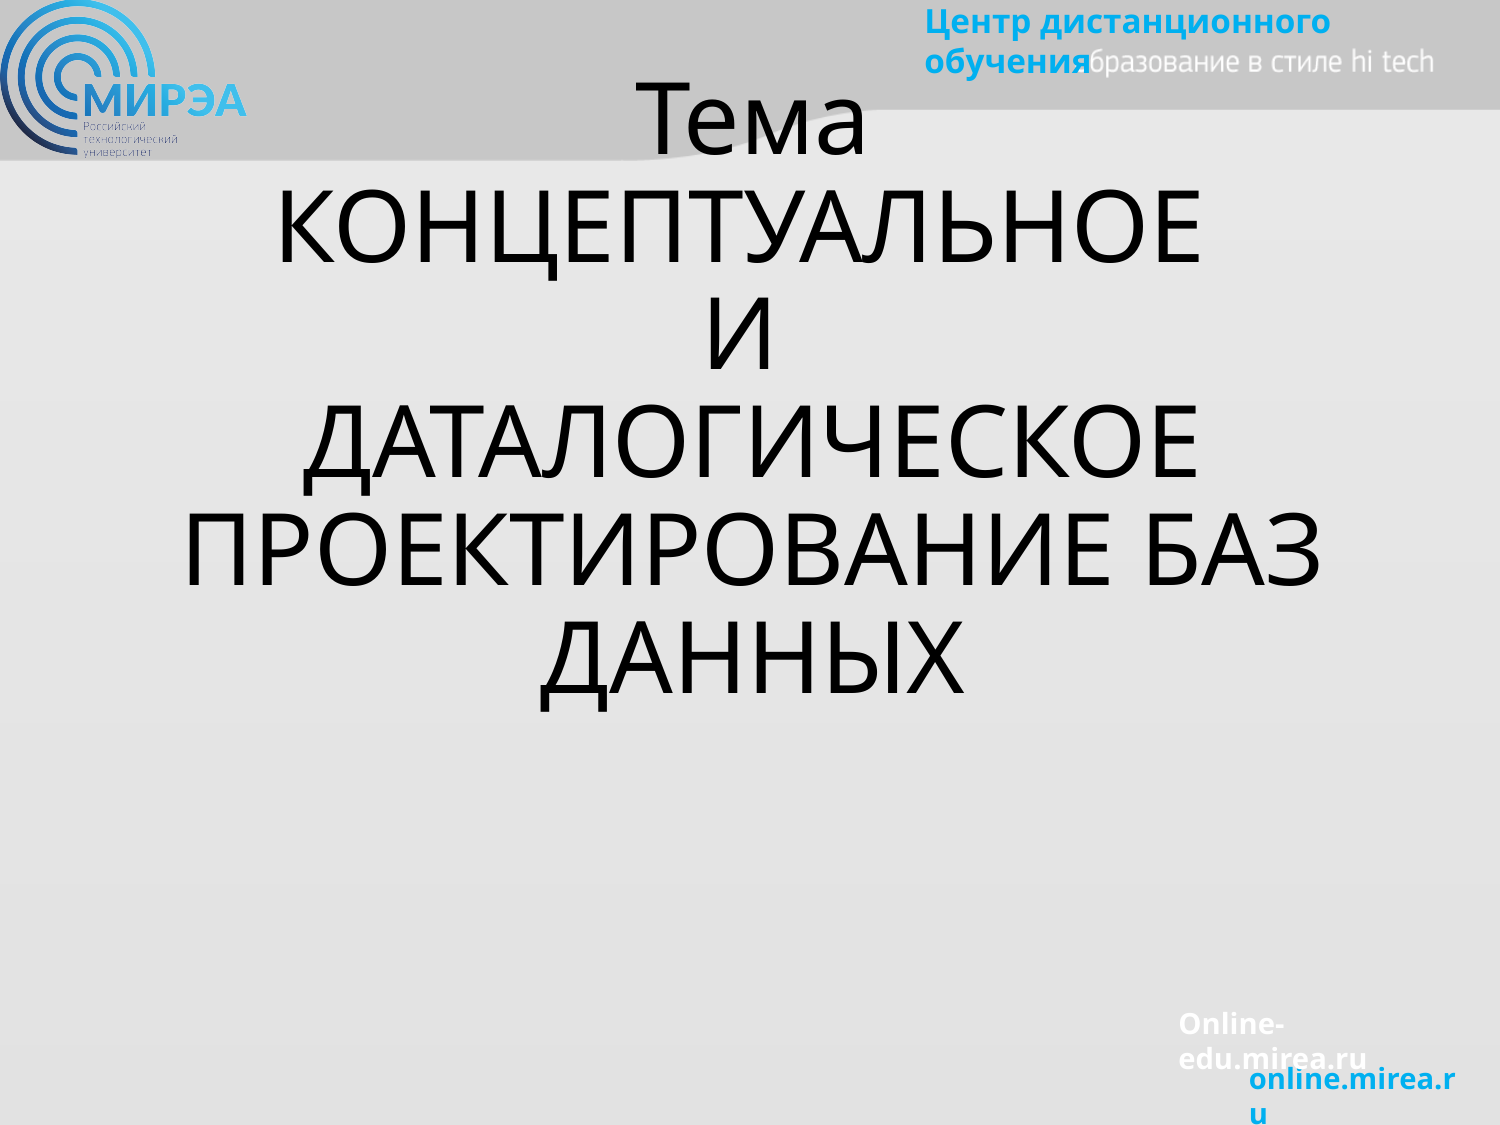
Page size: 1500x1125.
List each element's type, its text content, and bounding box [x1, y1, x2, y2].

text_box Online-edu.mirea.ru [1163, 997, 1477, 1083]
picture [0, 0, 247, 159]
title Тема КОНЦЕПТУАЛЬНОЕ И ДАТАЛОГИЧЕСКОЕ ПРОЕКТИРОВАНИЕ БАЗ ДАННЫХ [29, 167, 1477, 723]
